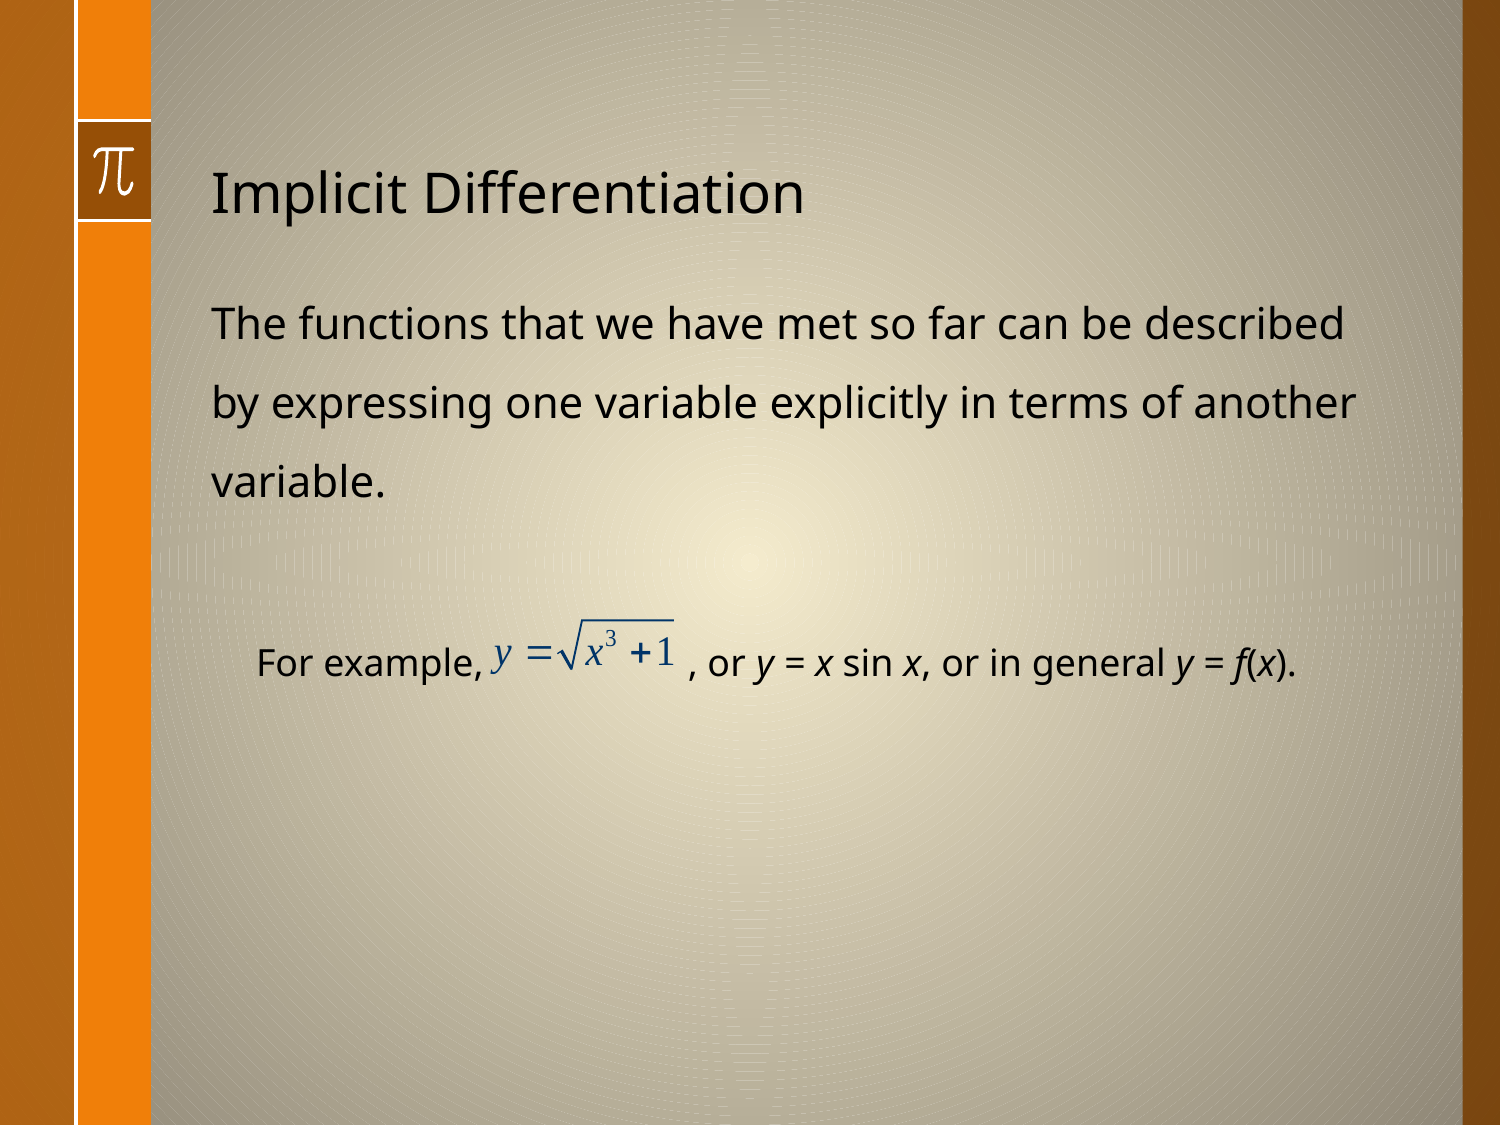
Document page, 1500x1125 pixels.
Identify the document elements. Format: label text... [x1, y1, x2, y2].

picture [484, 609, 680, 680]
title Implicit Differentiation [196, 29, 1400, 233]
list The functions that we have met so far can be described by expressing one variable explicitly in terms of another variable. For example, , or y = x sin x, or in general y = f(x). [196, 262, 1400, 1013]
